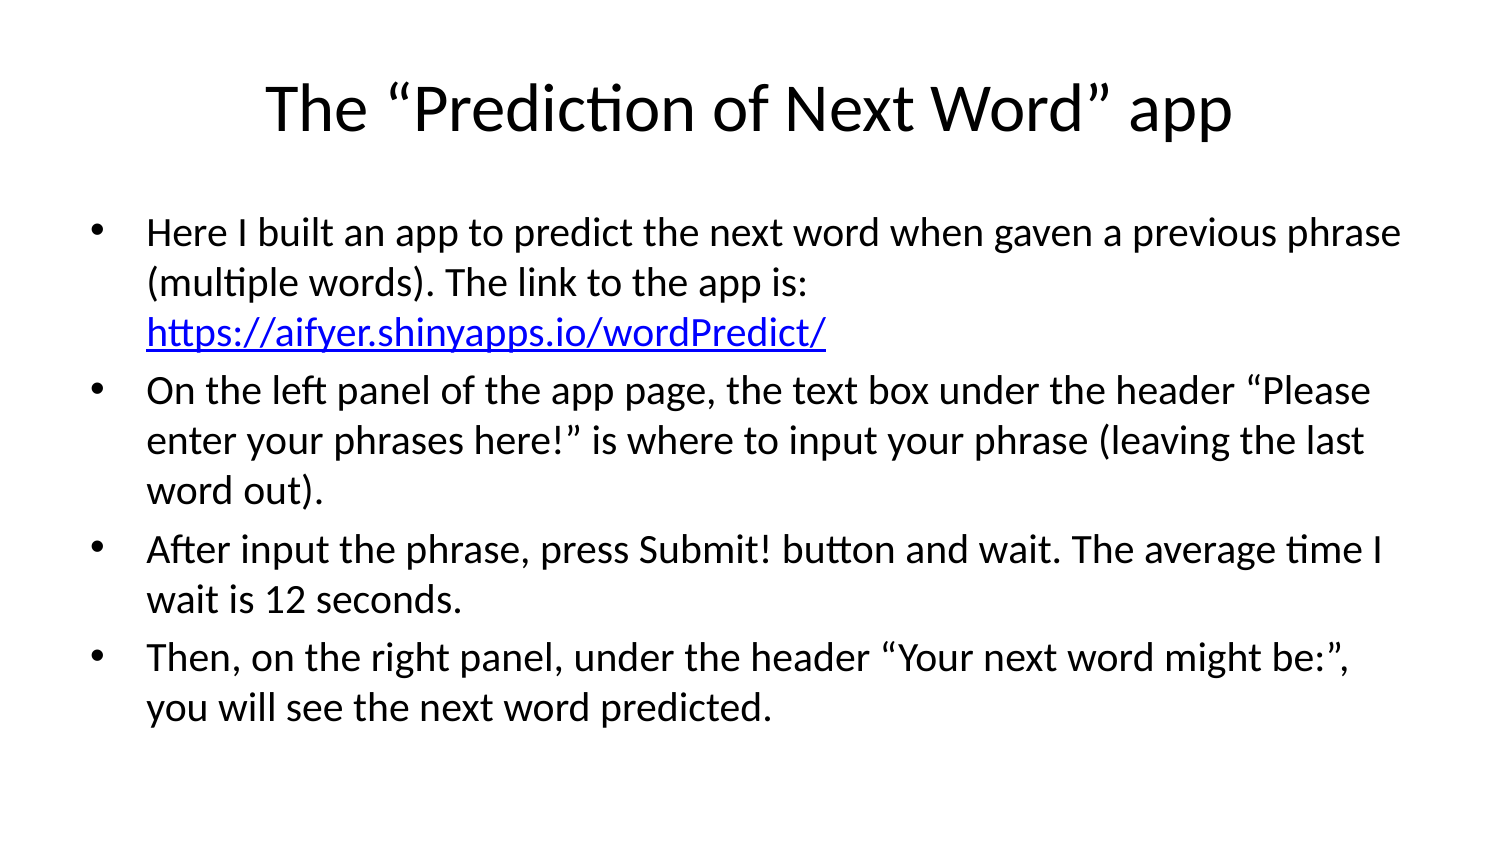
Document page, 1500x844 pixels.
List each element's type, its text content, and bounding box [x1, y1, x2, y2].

list Here I built an app to predict the next word when gaven a previous phrase (multiple words). The link to the app is: https://aifyer.shinyapps.io/wordPredict/ On the left panel of the app page, the text box under the header “Please enter your phrases here!” is where to input your phrase (leaving the last word out). After input the phrase, press Submit! button and wait. The average time I wait is 12 seconds. Then, on the right panel, under the header “Your next word might be:”, you will see the next word predicted. [75, 196, 1425, 754]
title The “Prediction of Next Word” app [75, 33, 1425, 175]
